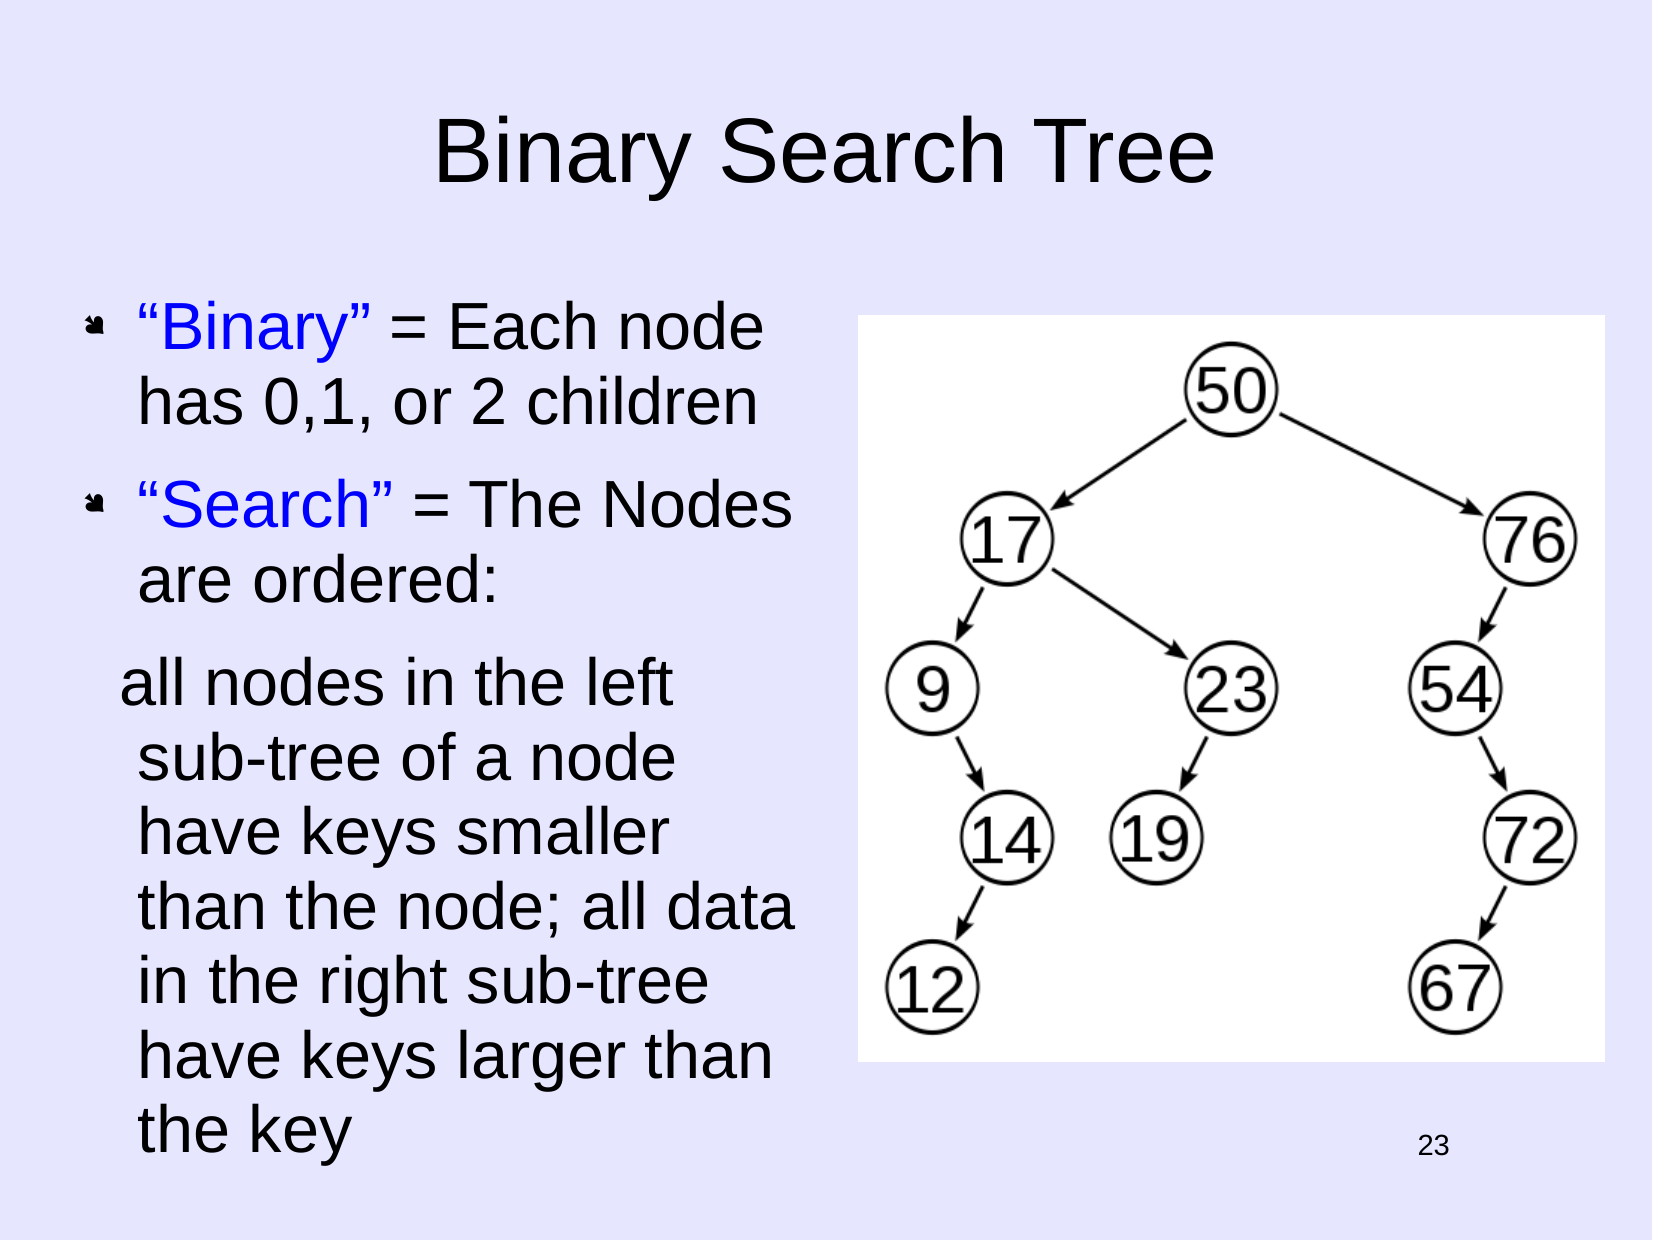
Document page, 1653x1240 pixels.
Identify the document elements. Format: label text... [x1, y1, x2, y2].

title Binary Search Tree [82, 48, 1570, 256]
list “Binary” = Each node has 0,1, or 2 children “Search” = The Nodes are ordered: all nodes in the left sub-tree of a node have keys smaller than the node; all data in the right sub-tree have keys larger than the key [82, 289, 809, 1201]
picture [858, 315, 1606, 1062]
slide_number 23 [1416, 1129, 1569, 1173]
